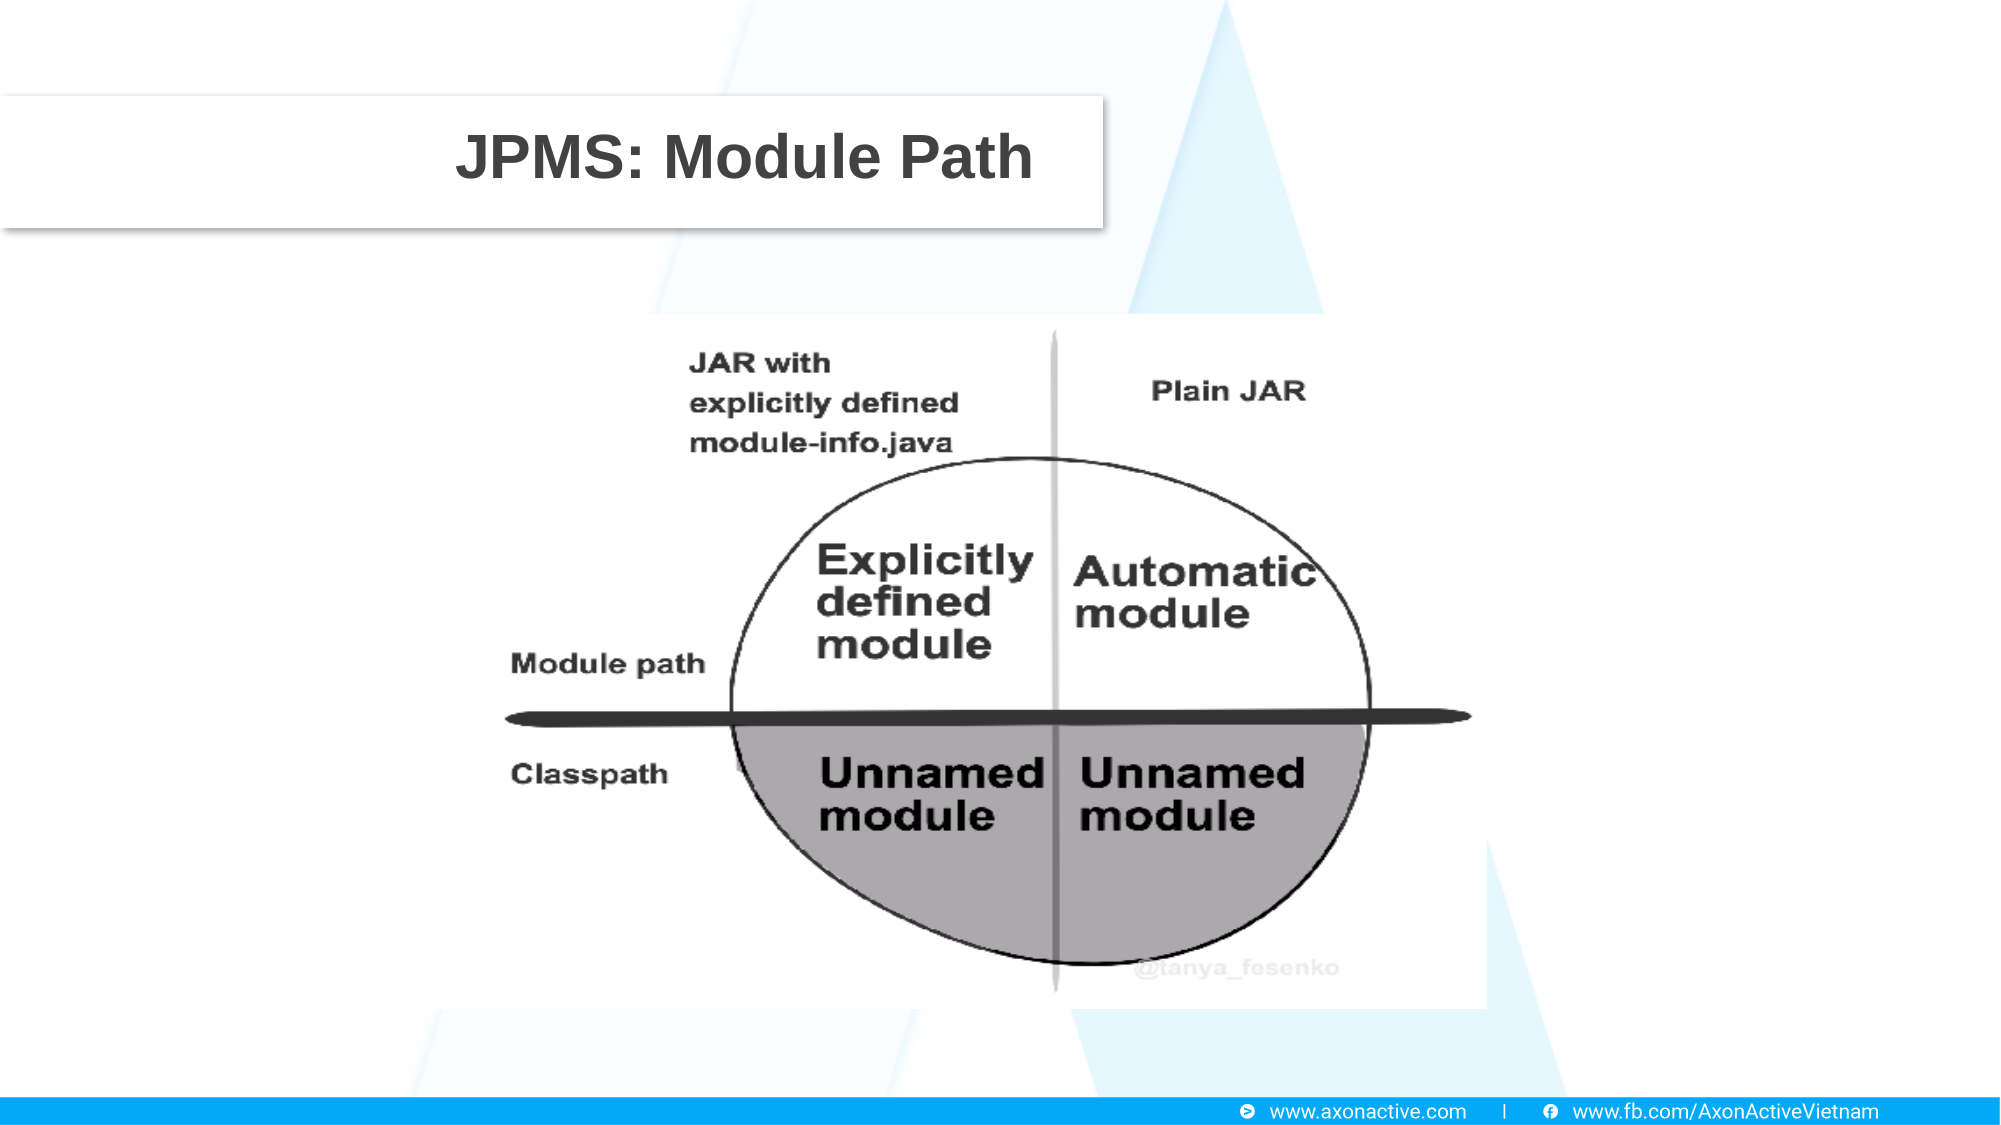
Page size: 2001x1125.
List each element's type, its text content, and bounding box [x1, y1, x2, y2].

picture [1544, 1105, 1557, 1118]
title JPMS: Module Path [137, 112, 1050, 200]
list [416, 314, 1487, 1009]
picture [1241, 1105, 1254, 1118]
picture [0, 0, 2001, 1125]
